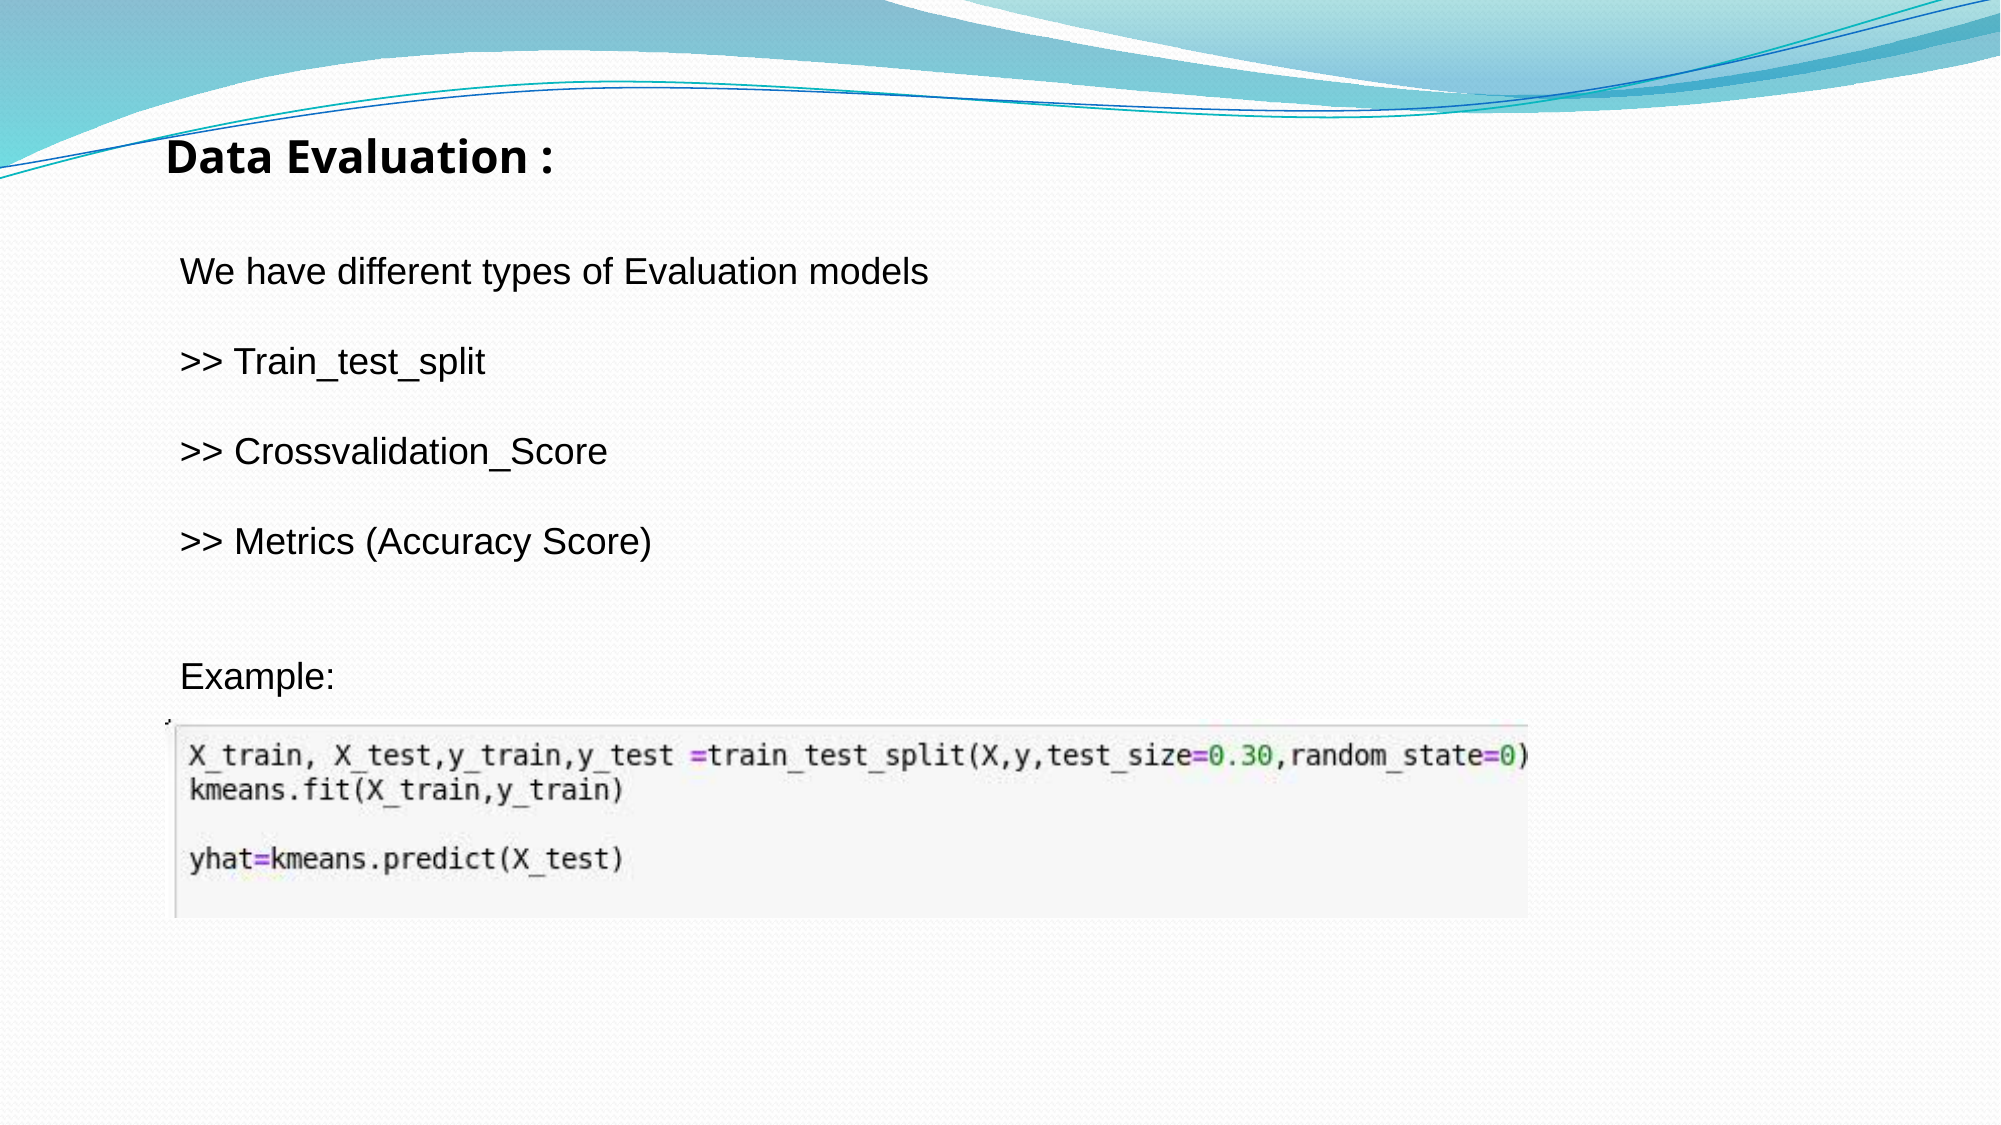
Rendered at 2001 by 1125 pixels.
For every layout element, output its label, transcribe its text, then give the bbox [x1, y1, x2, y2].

text_box Data Evaluation : [150, 119, 1620, 194]
picture [164, 719, 1528, 918]
text_box We have different types of Evaluation models >> Train_test_split >> Crossvalidation_Score >> Metrics (Accuracy Score) Example: [165, 239, 1335, 719]
